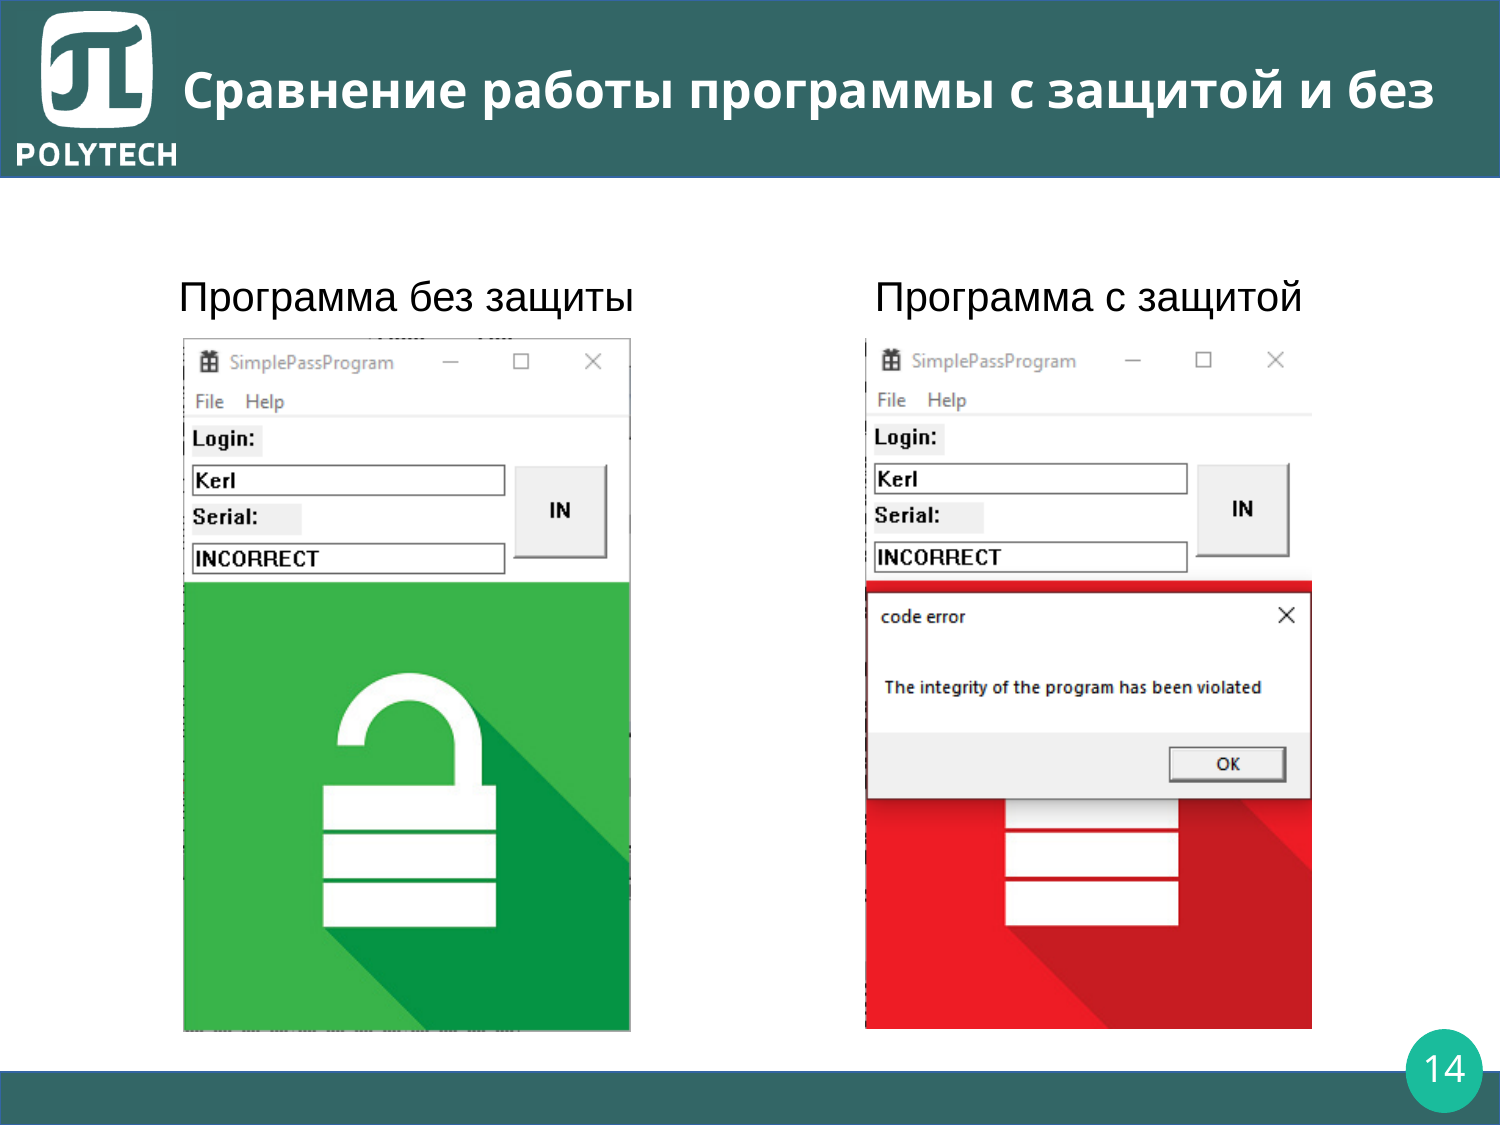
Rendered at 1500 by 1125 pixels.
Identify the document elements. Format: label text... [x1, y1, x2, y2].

picture [182, 338, 631, 1032]
list Программа без защиты [74, 262, 739, 1001]
picture [865, 338, 1312, 1029]
text_box [0, 1071, 1500, 1125]
picture [17, 11, 177, 166]
text_box Сравнение работы программы с защитой и без [0, 1, 1500, 178]
list Программа с защитой [756, 262, 1421, 1001]
text_box 14 [1406, 1029, 1483, 1113]
